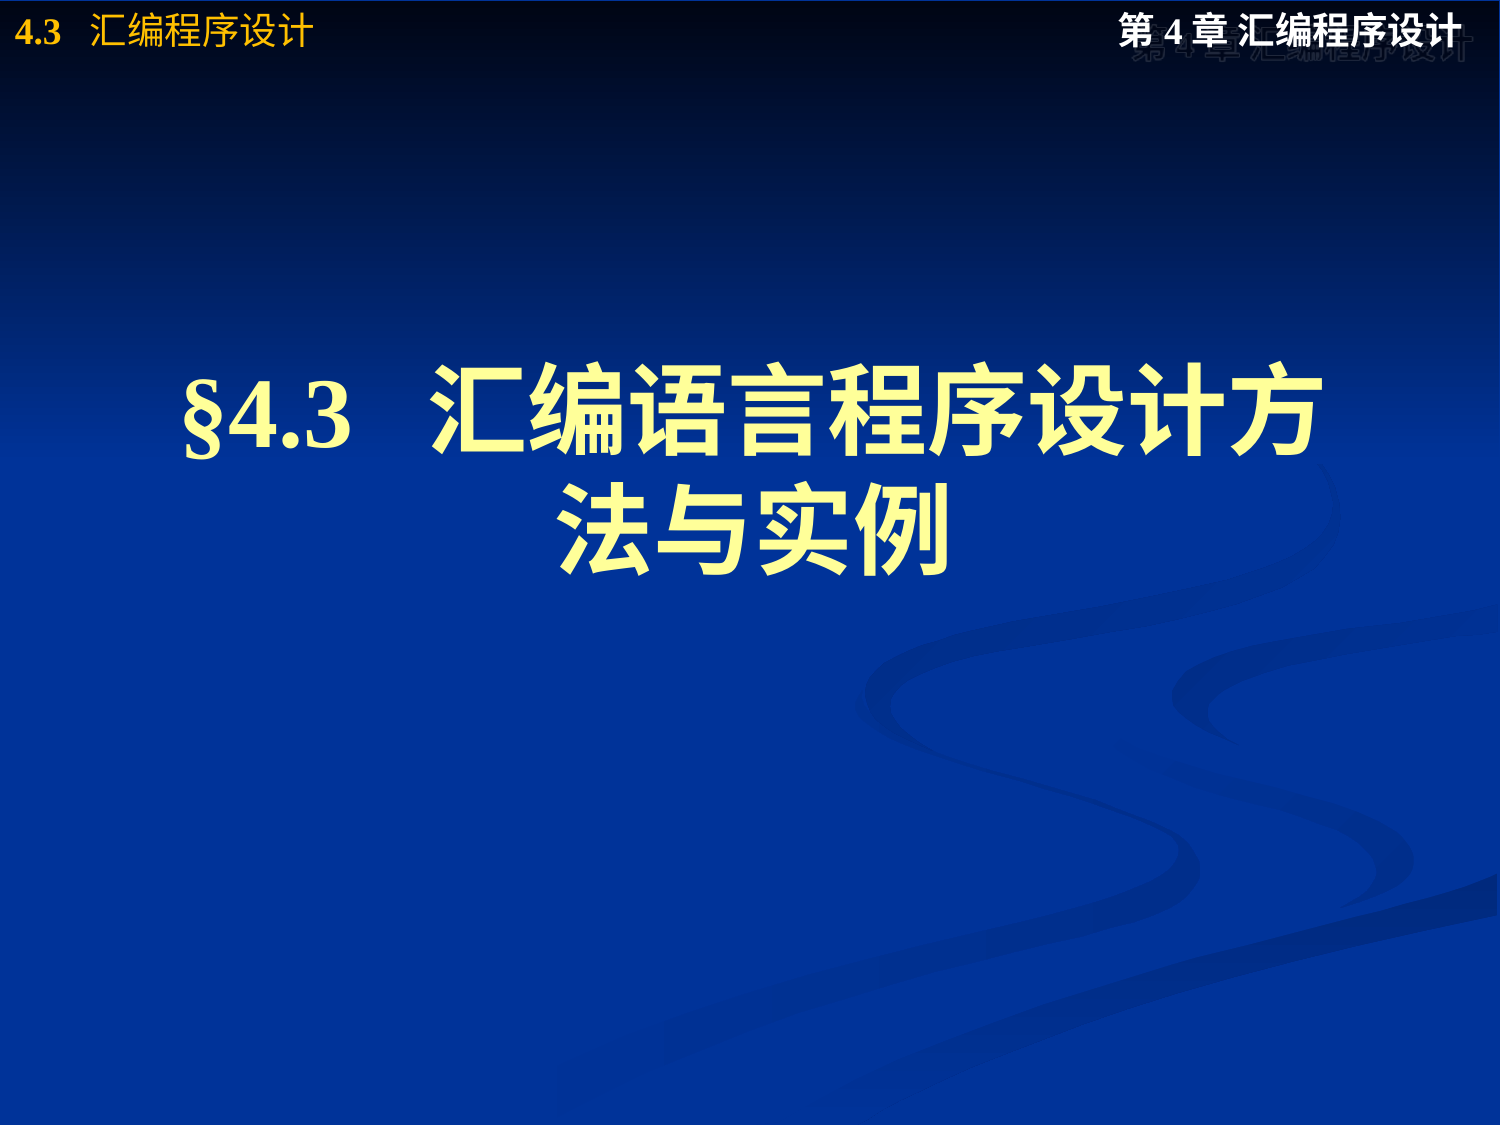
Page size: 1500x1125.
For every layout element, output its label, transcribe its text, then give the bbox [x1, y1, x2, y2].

title §4.3 汇编语言程序设计方法与实例 [115, 306, 1391, 629]
